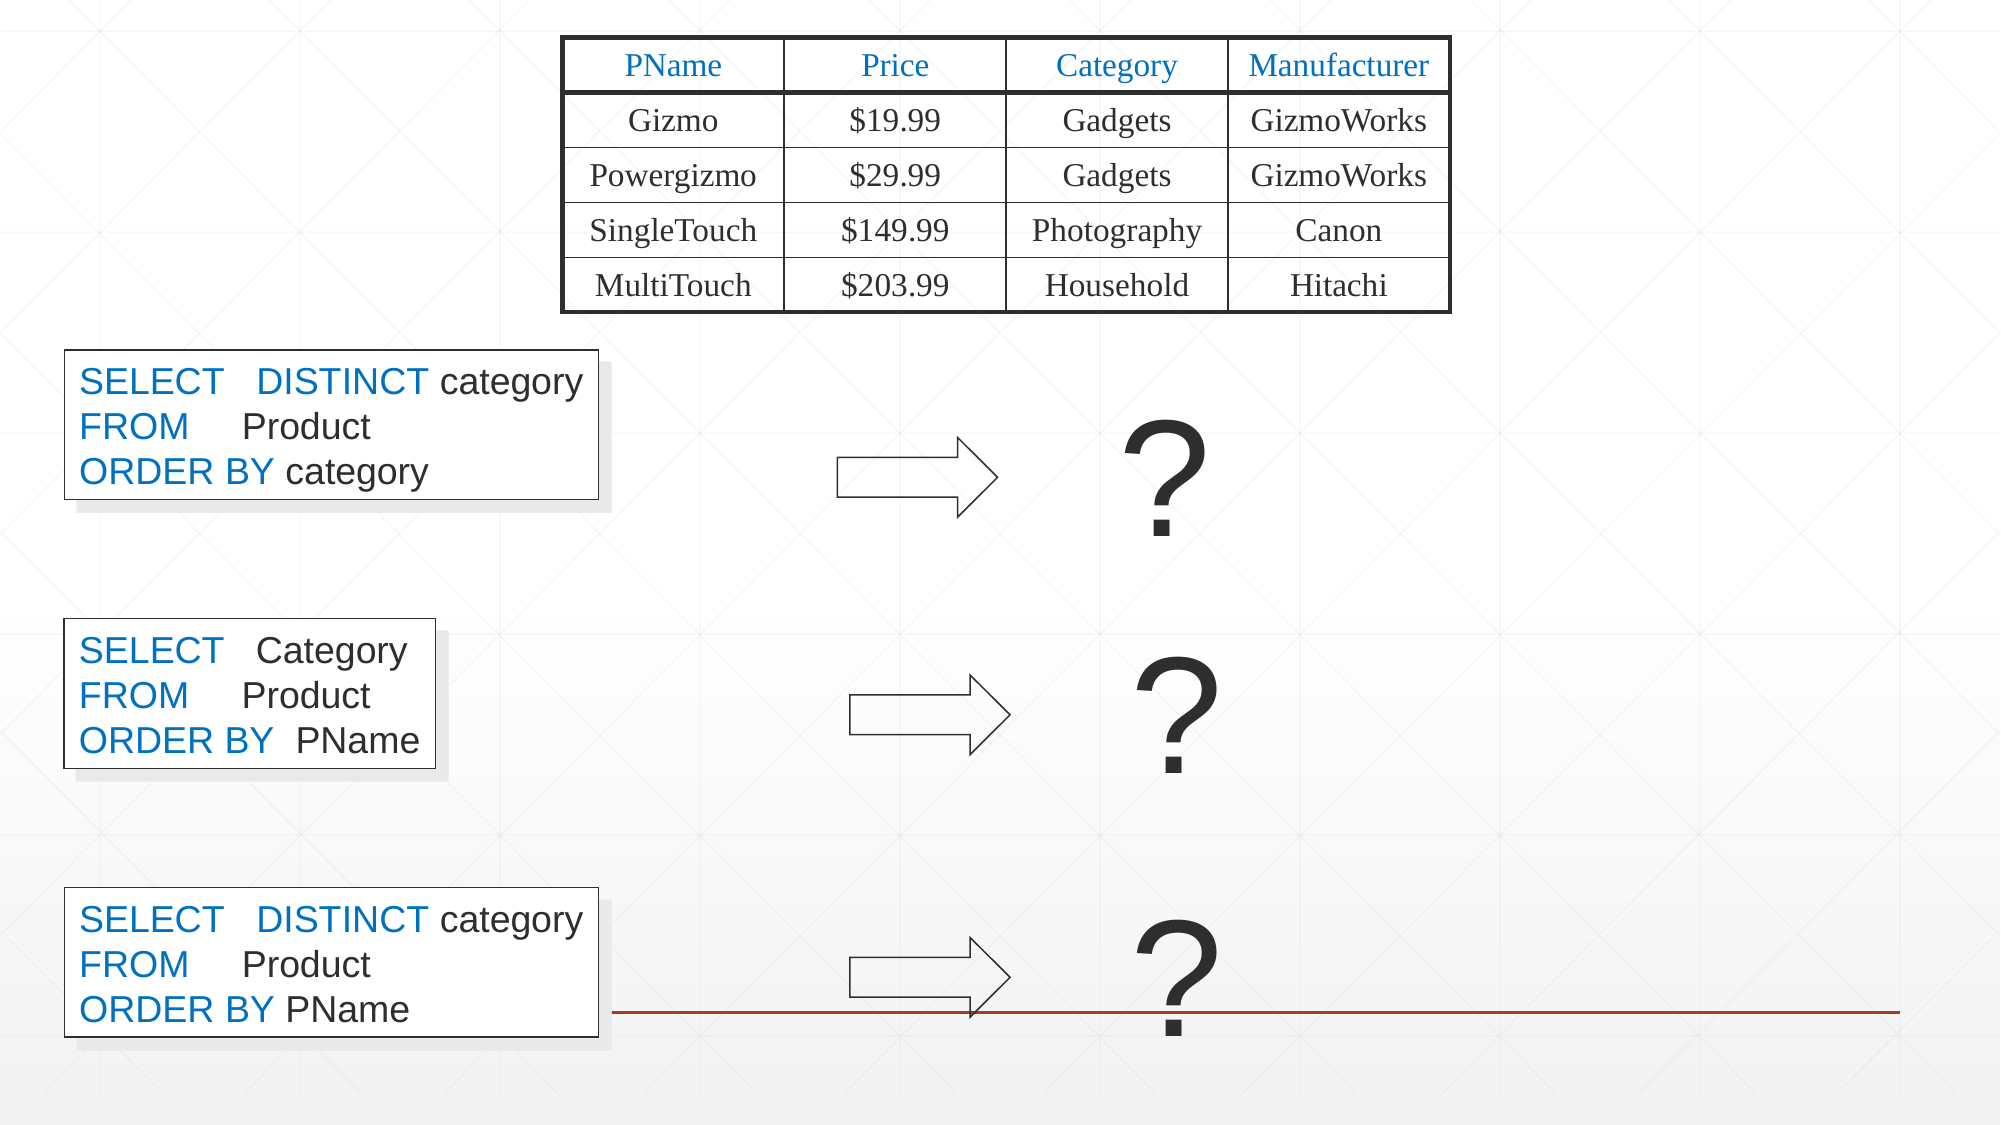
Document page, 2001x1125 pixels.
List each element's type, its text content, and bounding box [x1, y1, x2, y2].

table_cell $19.99 [785, 95, 1005, 147]
table_header PName [565, 40, 783, 90]
table_header Manufacturer [1229, 40, 1448, 90]
table_cell Canon [1229, 203, 1448, 257]
table_cell $203.99 [785, 258, 1005, 310]
table_cell SingleTouch [565, 203, 783, 257]
text_box SELECT DISTINCT category FROM Product ORDER BY category [65, 349, 598, 500]
text_box [849, 675, 1011, 755]
table_cell Powergizmo [565, 148, 783, 202]
text_box ? [1103, 362, 1226, 578]
text_box [849, 937, 1011, 1018]
table_cell $29.99 [785, 148, 1005, 202]
table_cell GizmoWorks [1229, 148, 1448, 202]
text_box ? [1115, 862, 1239, 1078]
table_cell Photography [1007, 203, 1227, 257]
text_box SELECT DISTINCT category FROM Product ORDER BY PName [65, 887, 598, 1038]
text_box [837, 437, 998, 518]
table_cell Gizmo [565, 95, 783, 147]
table_cell MultiTouch [565, 258, 783, 310]
text_box ? [1115, 599, 1239, 815]
table_header Category [1007, 40, 1227, 90]
table_cell GizmoWorks [1229, 95, 1448, 147]
table_header Price [785, 40, 1005, 90]
text_box SELECT Category FROM Product ORDER BY PName [64, 618, 435, 769]
table_cell Household [1007, 258, 1227, 310]
table_cell Hitachi [1229, 258, 1448, 310]
table_cell Gadgets [1007, 148, 1227, 202]
table_cell Gadgets [1007, 95, 1227, 147]
table_cell $149.99 [785, 203, 1005, 257]
